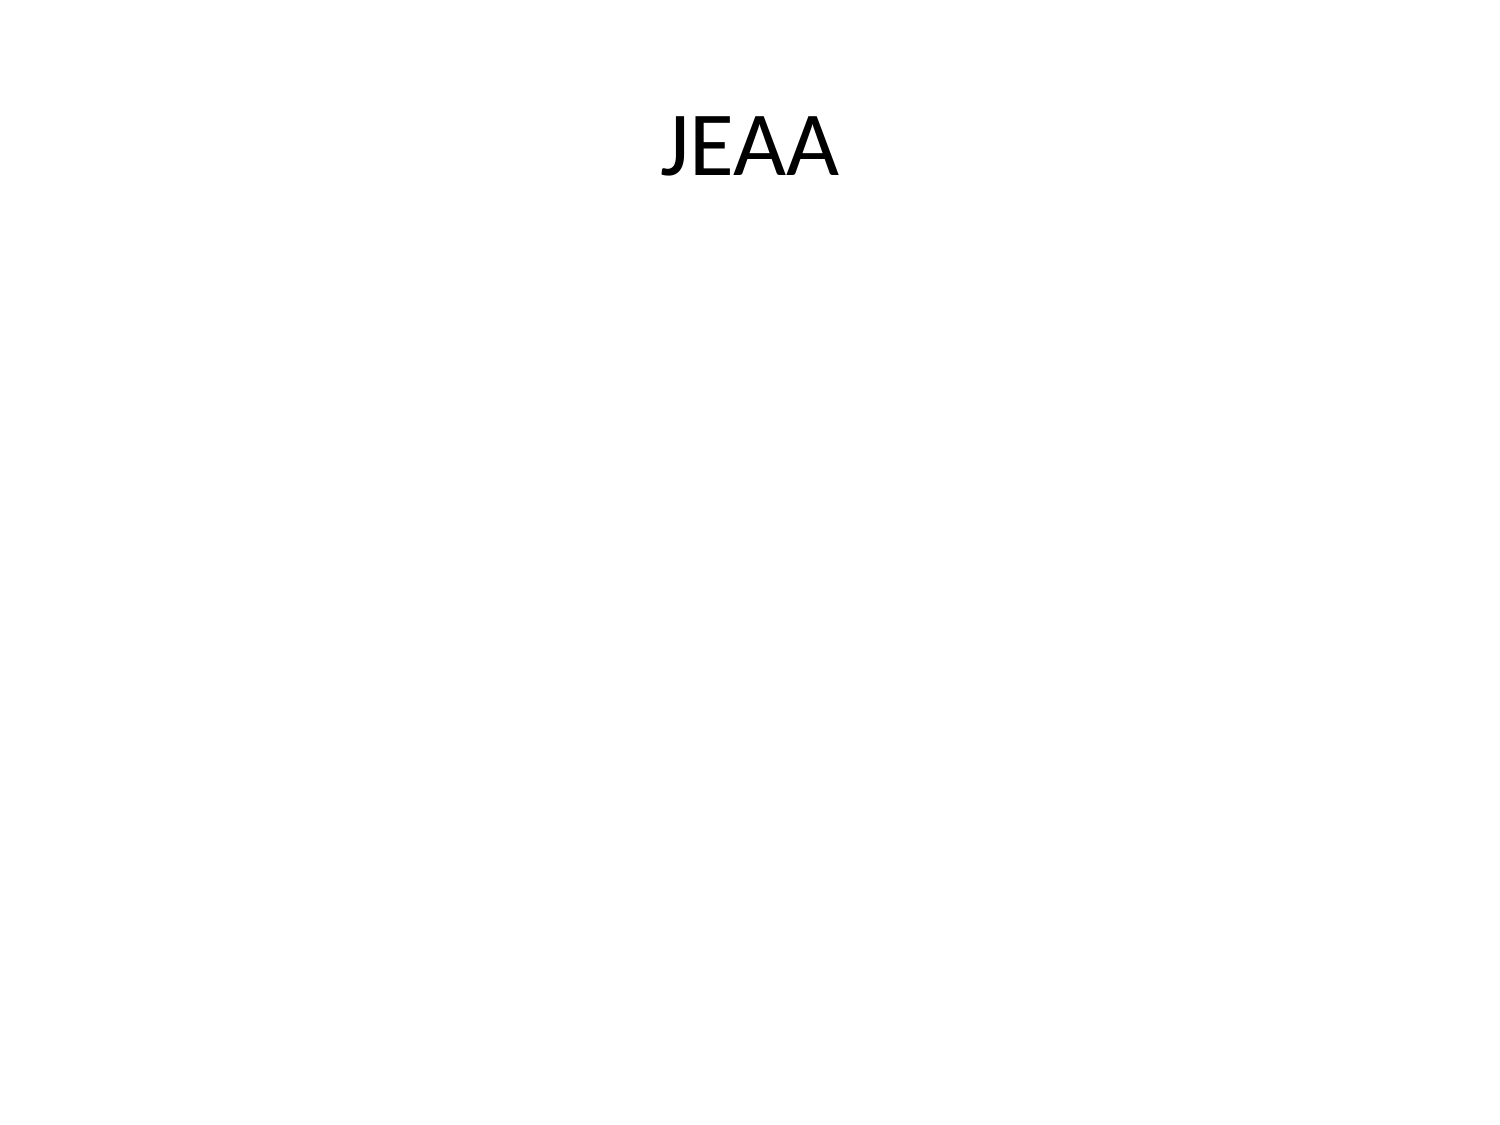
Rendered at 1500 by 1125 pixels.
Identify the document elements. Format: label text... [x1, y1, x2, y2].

title JEAA [75, 45, 1425, 233]
